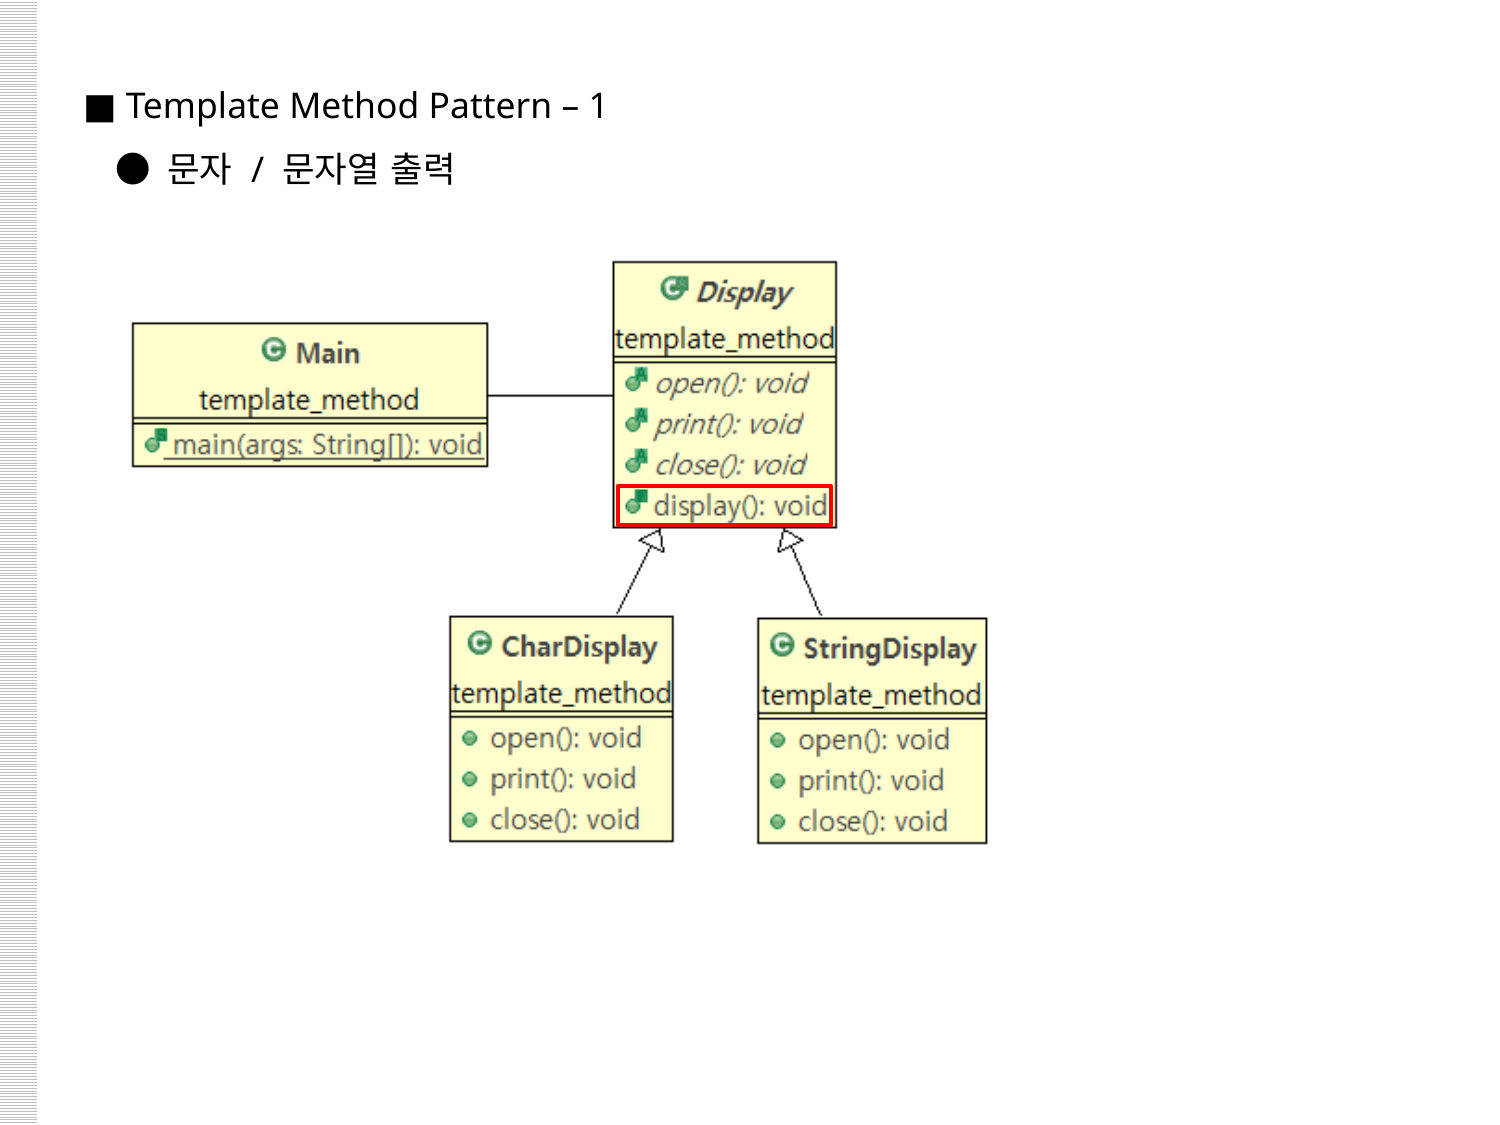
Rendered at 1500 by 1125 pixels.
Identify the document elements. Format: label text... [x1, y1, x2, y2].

text_box ■ Template Method Pattern – 1 ● 문자 / 문자열 출력 [68, 54, 625, 197]
picture [111, 243, 1011, 864]
